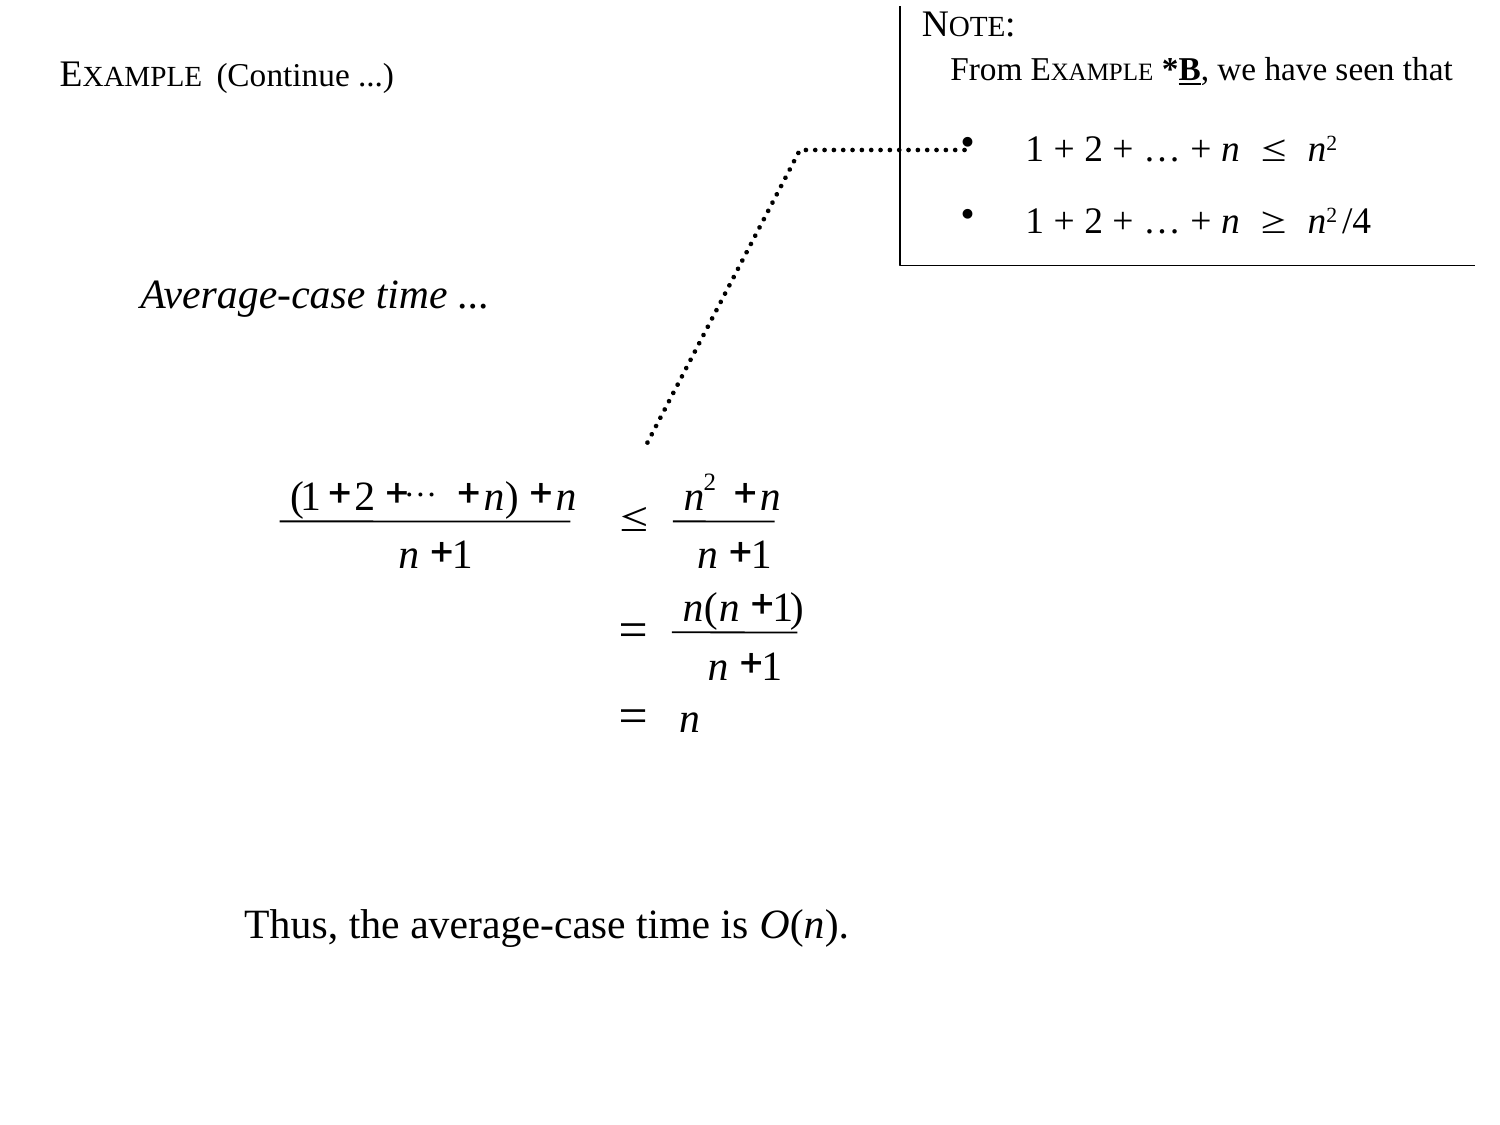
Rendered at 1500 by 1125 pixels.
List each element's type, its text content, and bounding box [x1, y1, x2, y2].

text_box [645, 149, 965, 446]
text_box 1 [772, 579, 794, 631]
text_box [900, 6, 1476, 266]
text_box = [616, 686, 651, 737]
text_box 2 [703, 465, 717, 496]
text_box 1 [750, 527, 772, 578]
text_box + [733, 464, 758, 515]
text_box n [707, 638, 729, 689]
text_box n [683, 468, 706, 519]
text_box 1 [761, 638, 783, 689]
text_box NOTE: From EXAMPLE *B, we have seen that 1 + 2 + … + n  n2 1 + 2 + … + n  n2 /4 [907, 0, 1468, 249]
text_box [279, 455, 586, 583]
text_box ( [704, 579, 719, 631]
text_box + [728, 522, 753, 573]
text_box ) [794, 579, 805, 631]
text_box Average-case time ... [125, 259, 505, 325]
text_box n [697, 527, 719, 578]
text_box n [760, 468, 782, 519]
text_box = [616, 601, 651, 652]
text_box + [750, 575, 775, 626]
text_box n [679, 691, 701, 742]
text_box n [682, 579, 704, 631]
text_box £ [617, 490, 652, 541]
text_box Thus, the average-case time is O(n). [229, 889, 864, 955]
text_box n [719, 579, 740, 631]
text_box EXAMPLE (Continue ...) [44, 41, 410, 102]
text_box + [739, 633, 764, 684]
